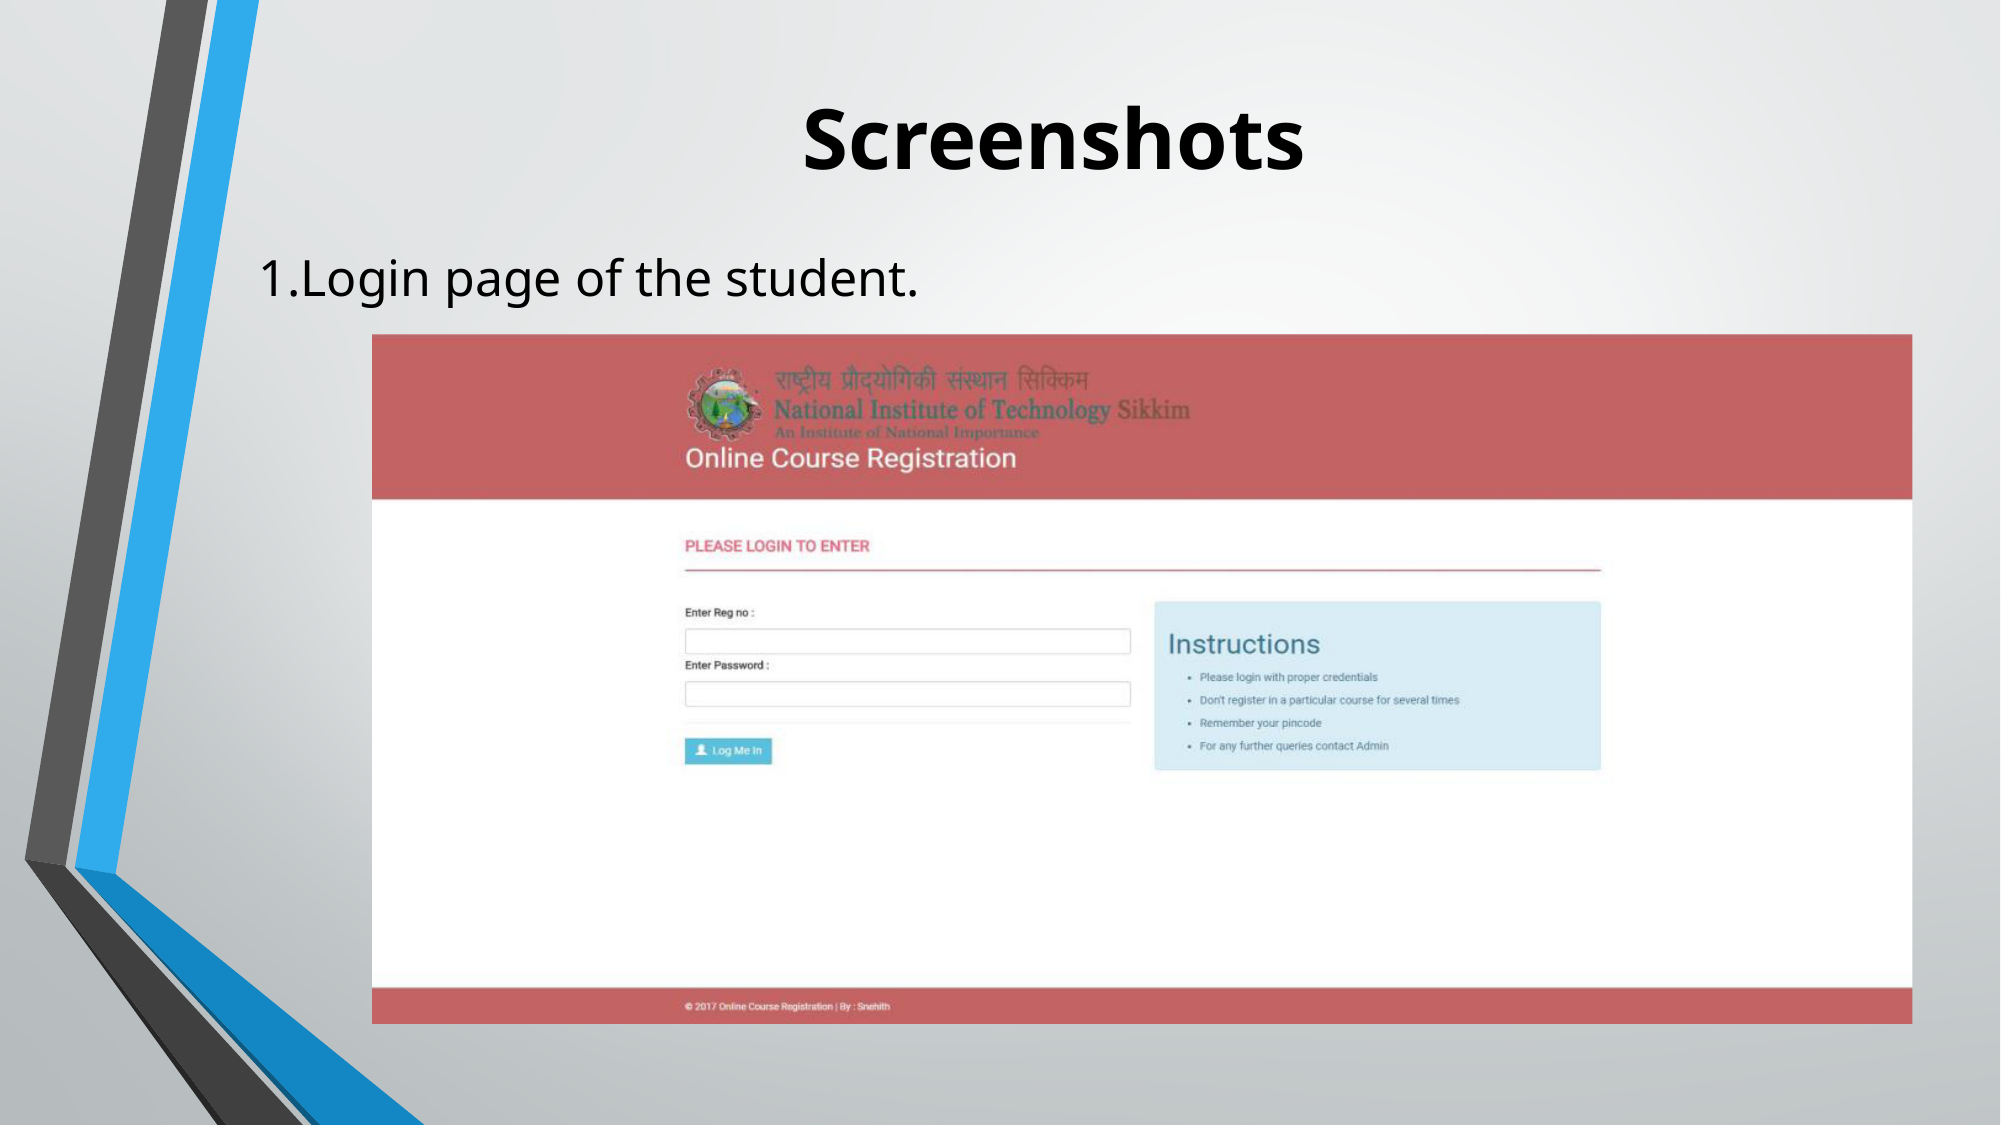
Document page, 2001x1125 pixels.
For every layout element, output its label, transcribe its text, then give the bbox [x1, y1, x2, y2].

title Screenshots [243, 52, 1887, 218]
list 1.Login page of the student. [243, 218, 1887, 335]
picture [371, 334, 1913, 1025]
